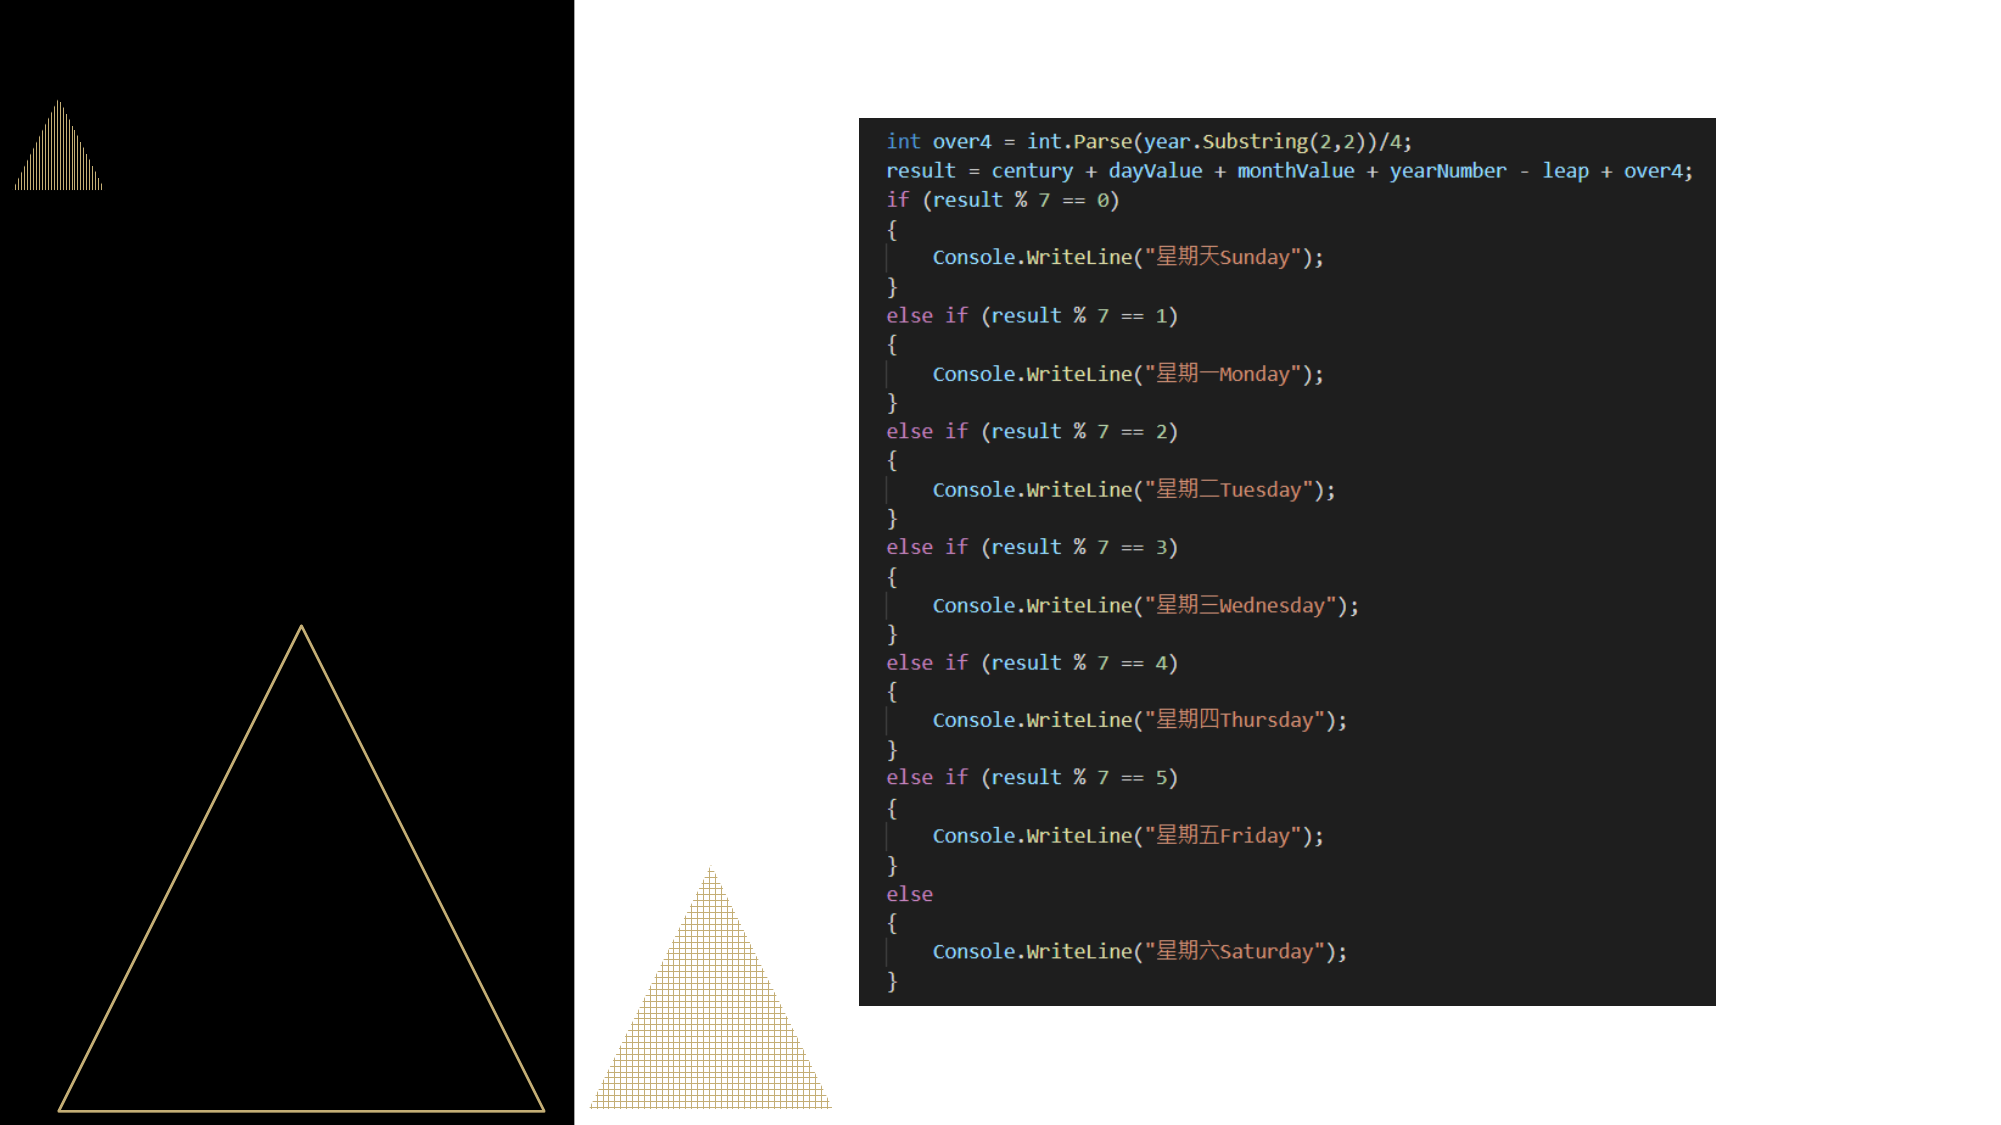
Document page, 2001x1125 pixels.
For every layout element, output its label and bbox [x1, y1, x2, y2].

list [858, 118, 1717, 1007]
